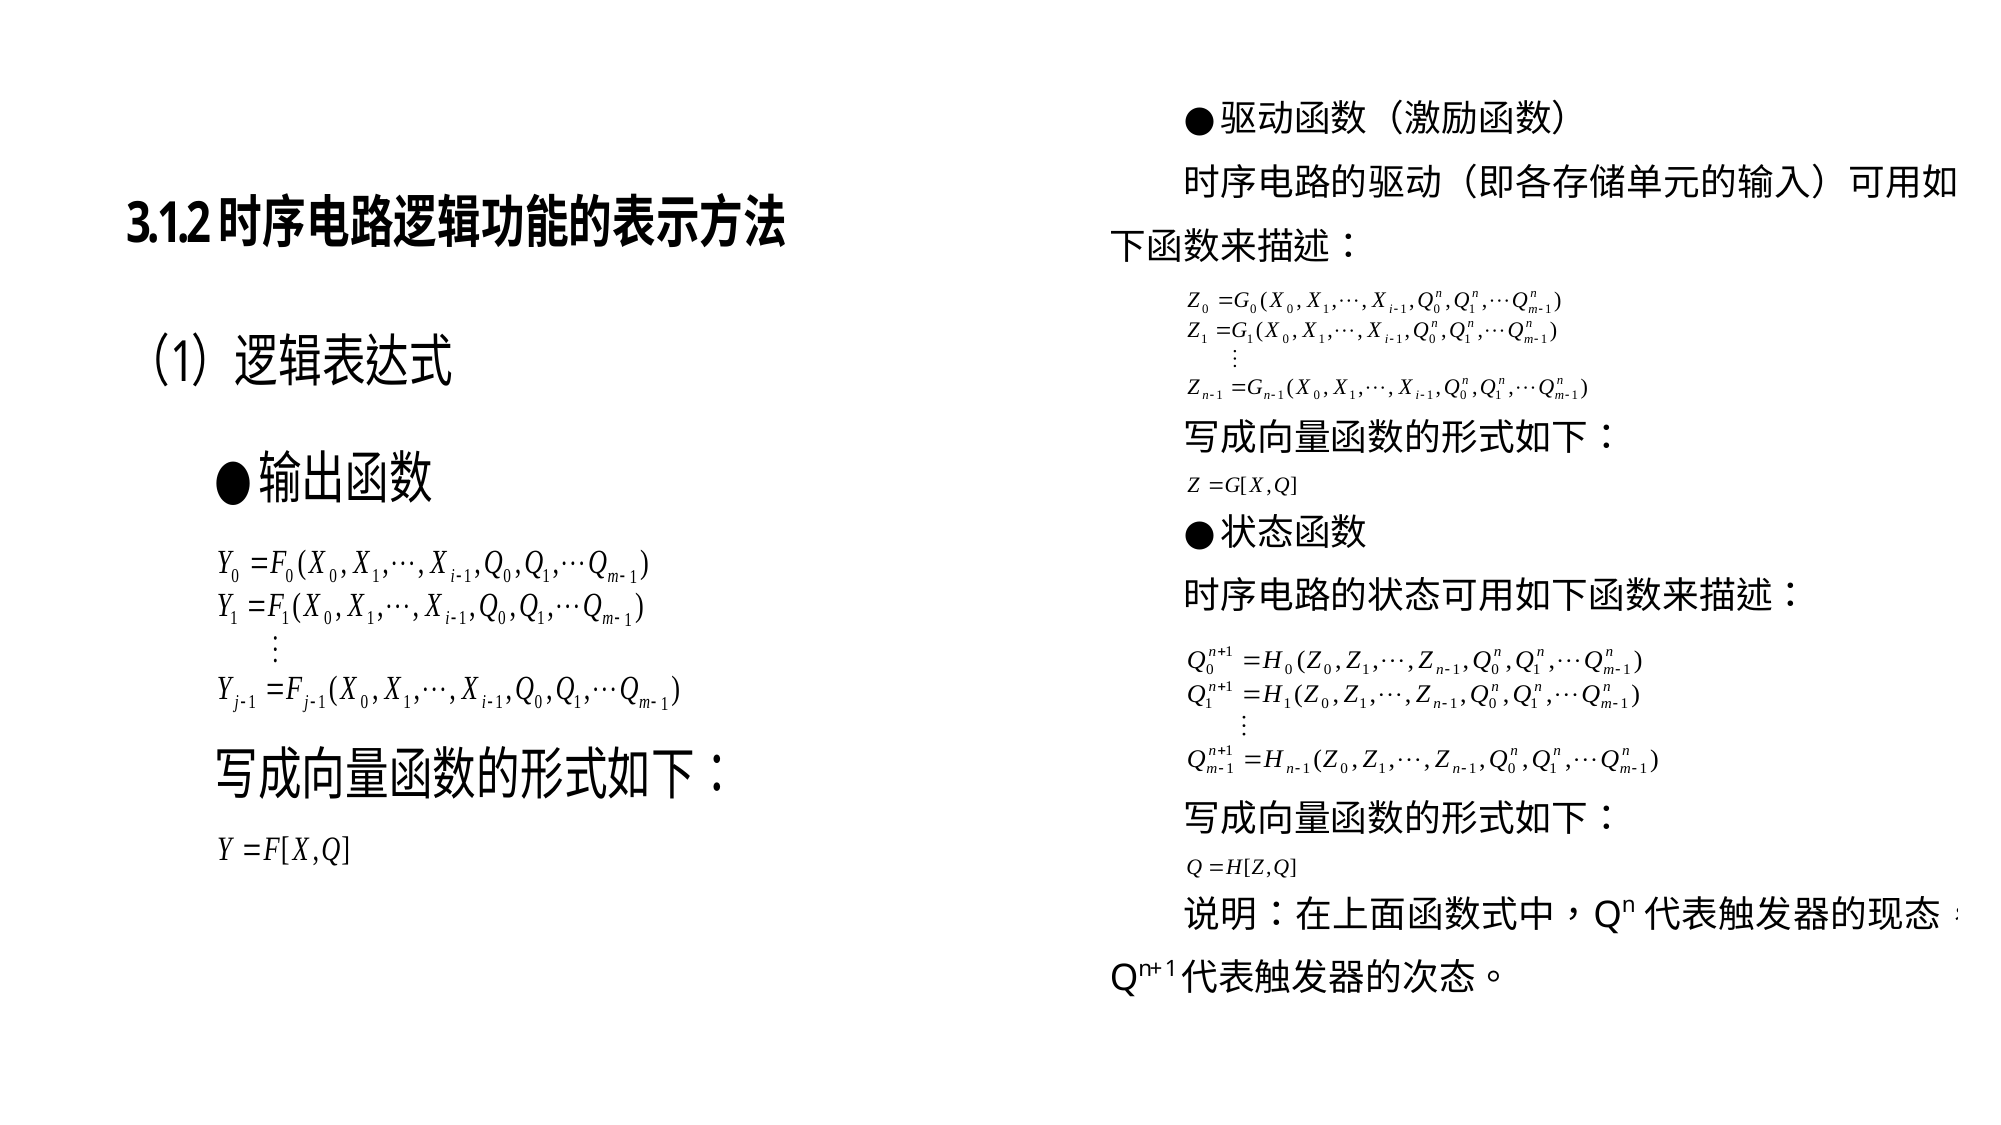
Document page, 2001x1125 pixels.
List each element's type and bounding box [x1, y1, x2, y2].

list [126, 134, 1135, 879]
list [1109, 89, 1958, 1014]
